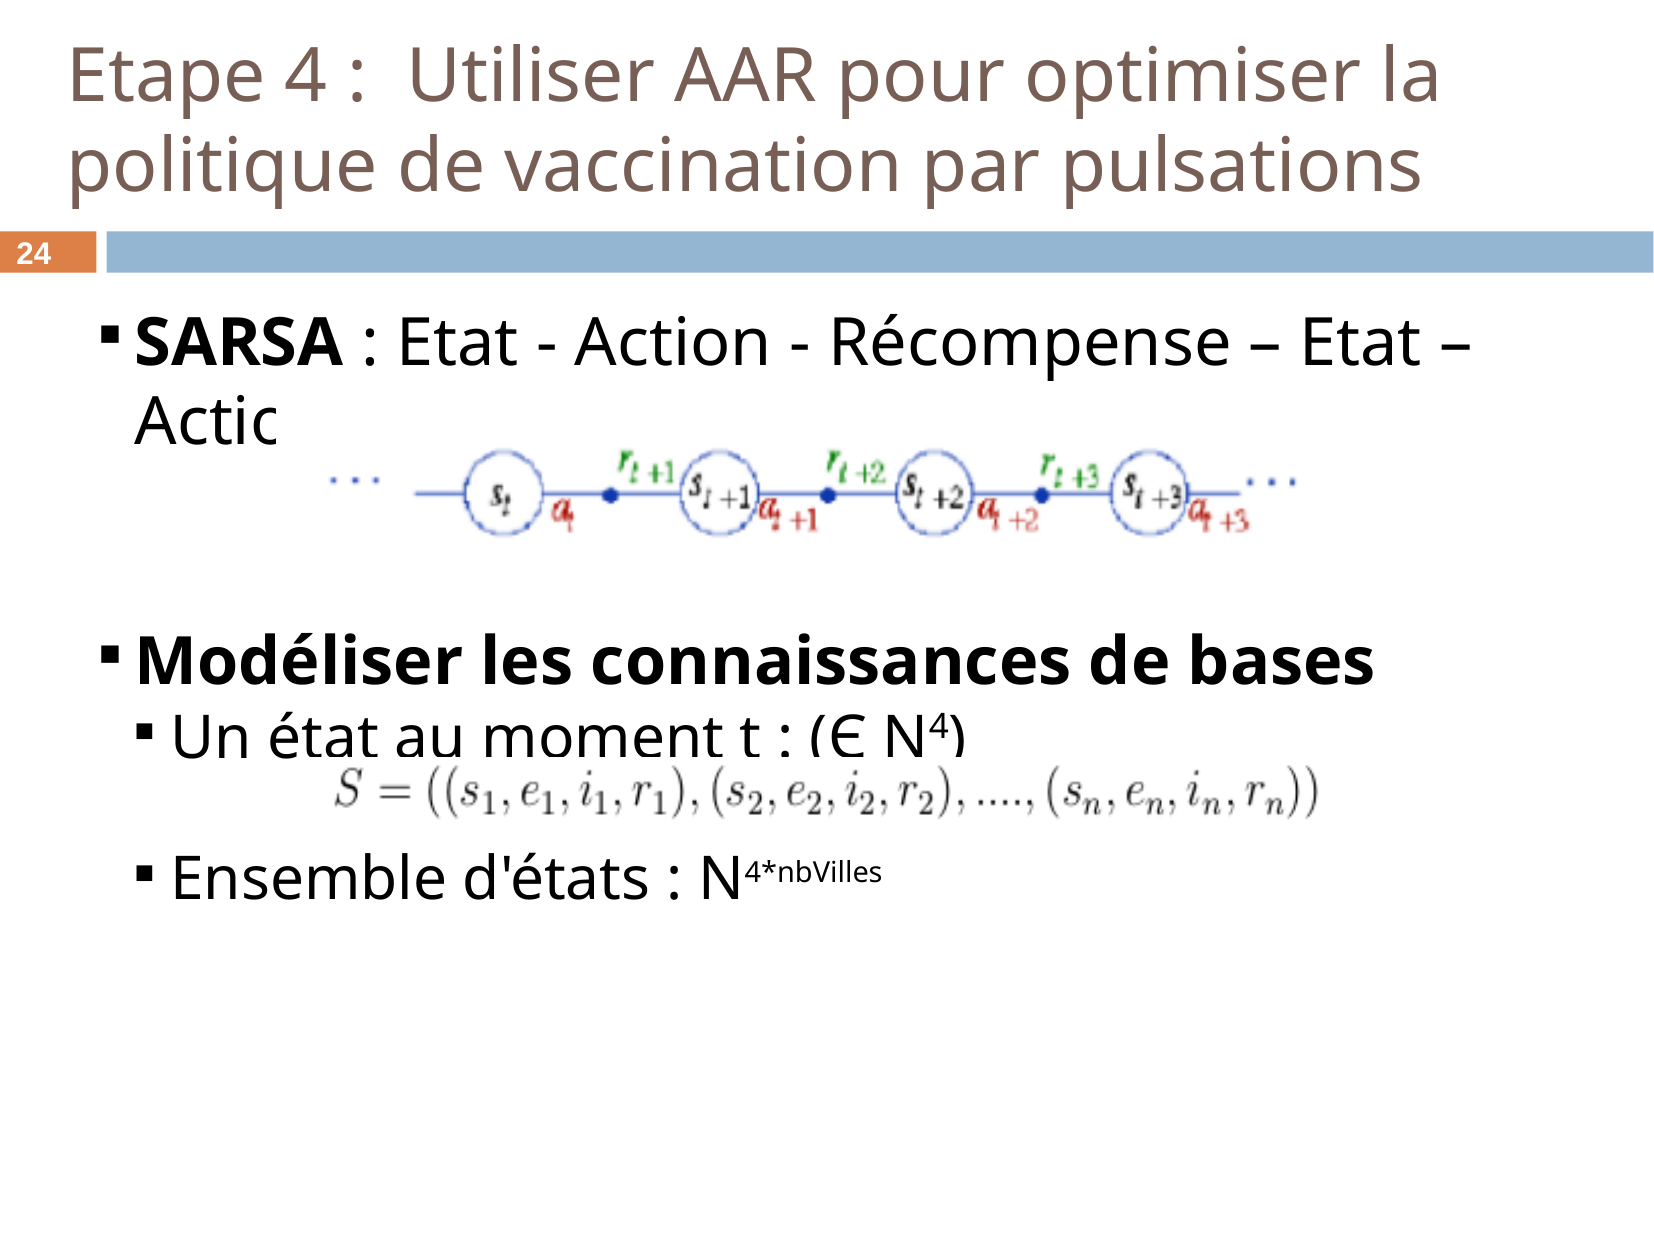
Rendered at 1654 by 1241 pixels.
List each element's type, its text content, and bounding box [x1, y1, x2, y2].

text_box Etape 4 : Utiliser AAR pour optimiser la politique de vaccination par pulsations [49, 0, 1627, 254]
picture [301, 757, 1560, 845]
text_box SARSA : Etat - Action - Récompense – Etat – Action Modéliser les connaissances de bases Un état au moment t : (Є N4) Ensemble d'états : N4*nbVilles [82, 290, 1571, 1109]
picture [276, 407, 1322, 571]
text_box <number> [0, 230, 97, 275]
